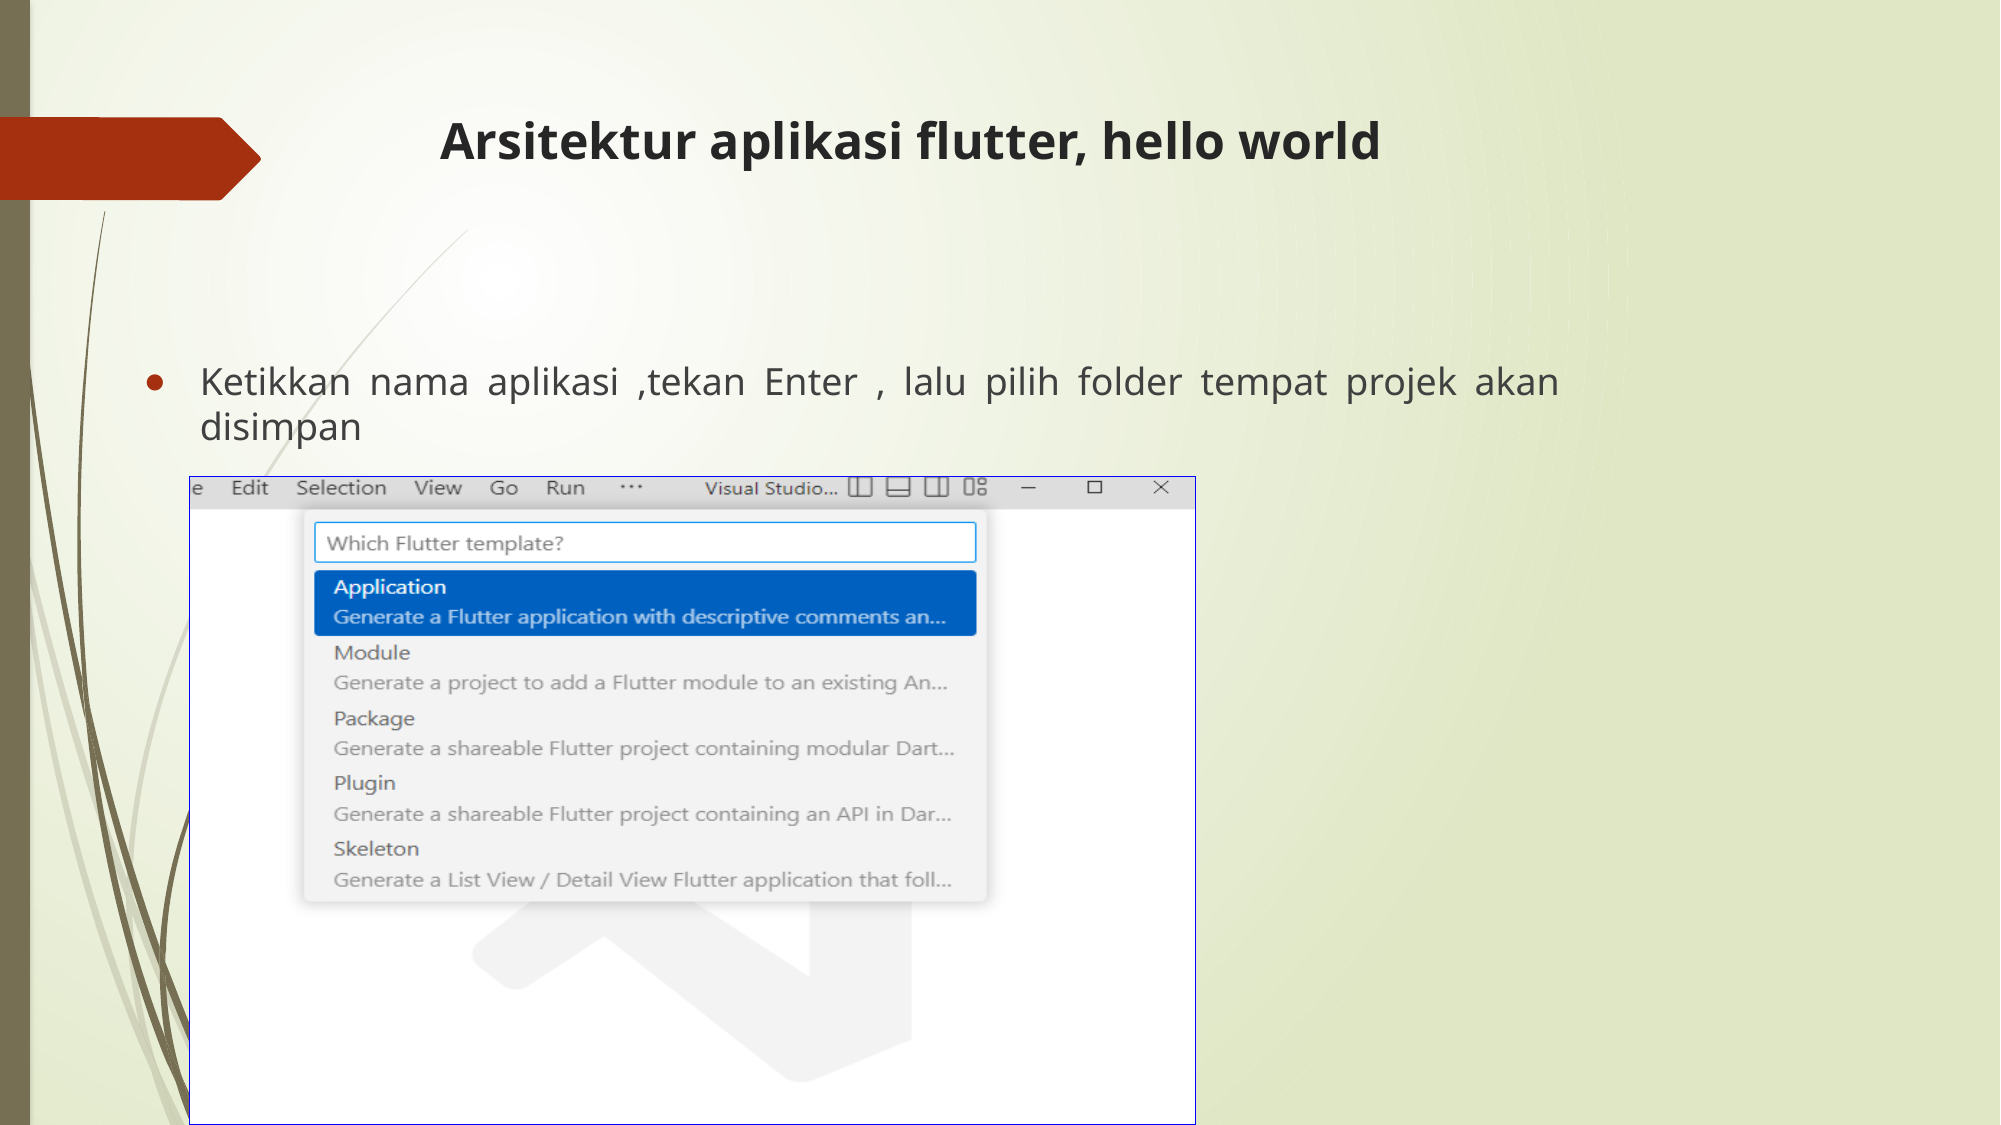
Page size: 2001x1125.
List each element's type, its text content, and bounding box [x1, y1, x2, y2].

title Arsitektur aplikasi flutter, hello world [425, 102, 1888, 313]
picture [189, 476, 1196, 1125]
list Ketikkan nama aplikasi ,tekan Enter , lalu pilih folder tempat projek akan disimpan [128, 350, 1577, 911]
